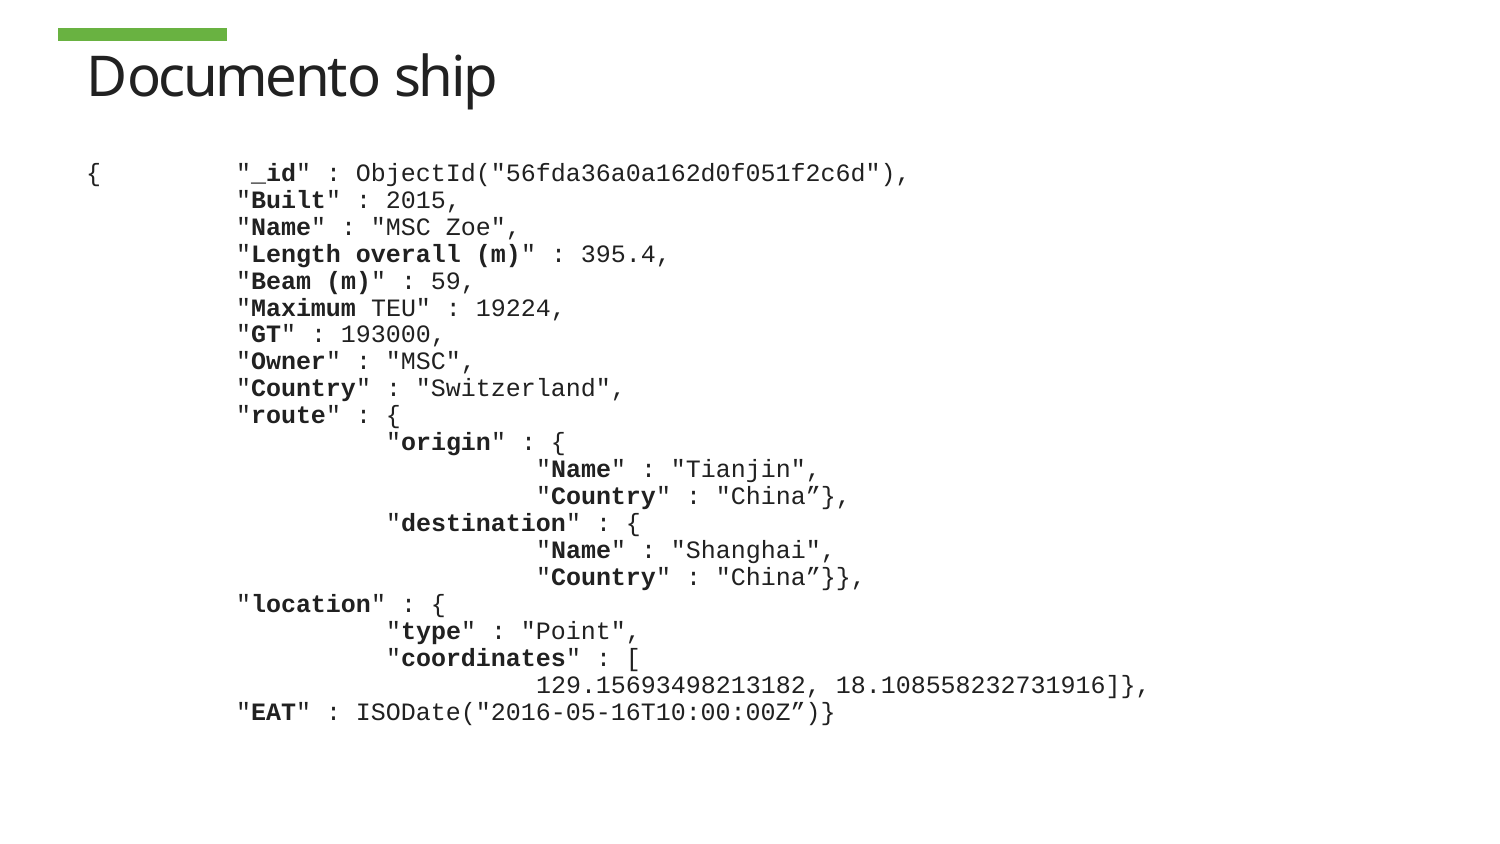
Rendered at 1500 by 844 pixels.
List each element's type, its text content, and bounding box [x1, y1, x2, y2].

title Documento ship [74, 31, 1426, 115]
list { "_id" : ObjectId("56fda36a0a162d0f051f2c6d"), "Built" : 2015, "Name" : "MSC Zoe", "Length overall (m)" : 395.4, "Beam (m)" : 59, "Maximum TEU" : 19224, "GT" : 193000, "Owner" : "MSC", "Country" : "Switzerland", "route" : { "origin" : { "Name" : "Tianjin", "Country" : "China”}, "destination" : { "Name" : "Shanghai", "Country" : "China”}}, "location" : { "type" : "Point", "coordinates" : [ 129.15693498213182, 18.108558232731916]}, "EAT" : ISODate("2016-05-16T10:00:00Z”)} [74, 154, 1426, 781]
